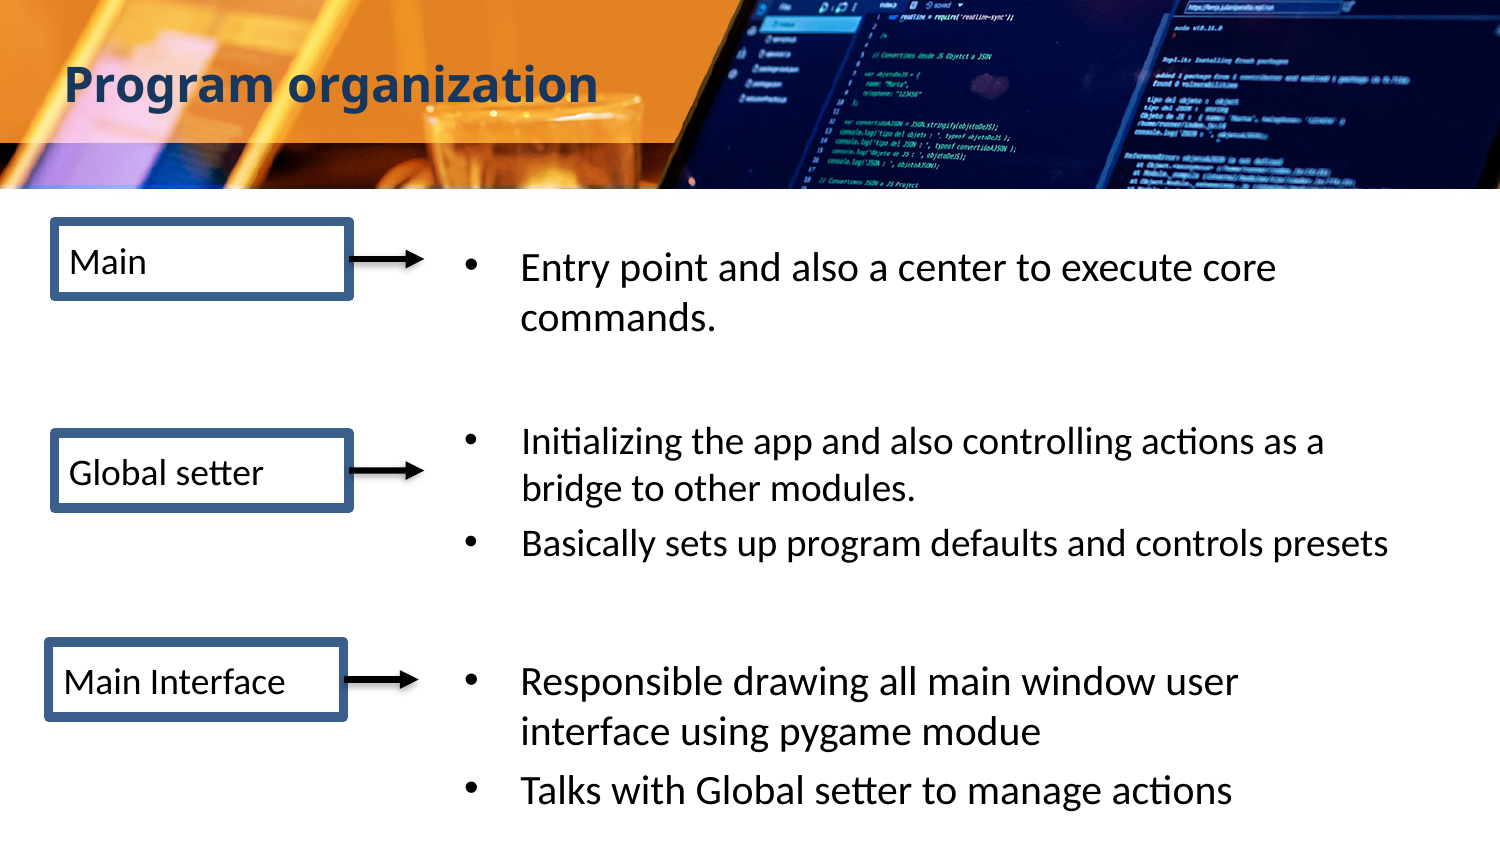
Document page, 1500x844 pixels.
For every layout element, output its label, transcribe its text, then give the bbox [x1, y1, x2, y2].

text_box Entry point and also a center to execute core commands. [449, 232, 1412, 407]
picture [0, 0, 1500, 844]
text_box Main [52, 219, 351, 299]
text_box Responsible drawing all main window user interface using pygame modue Talks with Global setter to manage actions [449, 646, 1412, 844]
text_box Main Interface [47, 640, 346, 719]
text_box Program organization [48, 46, 625, 172]
text_box Initializing the app and also controlling actions as a bridge to other modules. Basically sets up program defaults and controls presets [449, 407, 1412, 609]
text_box Global setter [52, 431, 351, 510]
